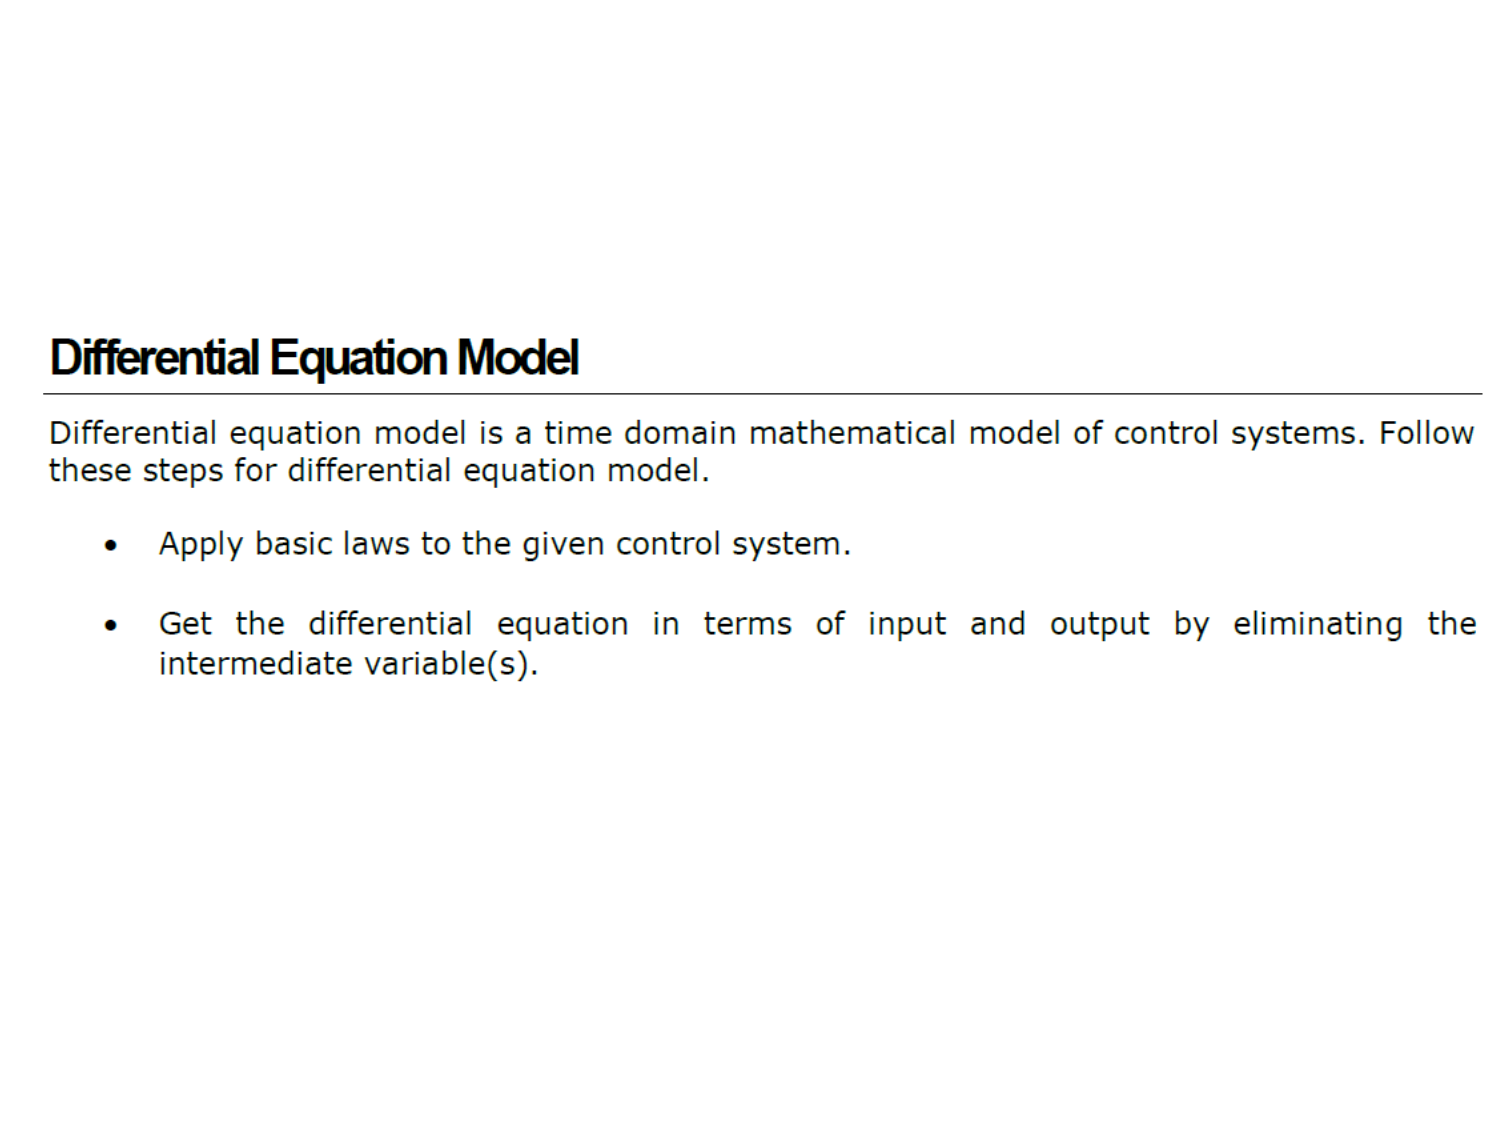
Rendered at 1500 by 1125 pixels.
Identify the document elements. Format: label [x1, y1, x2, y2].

picture [33, 327, 1488, 688]
